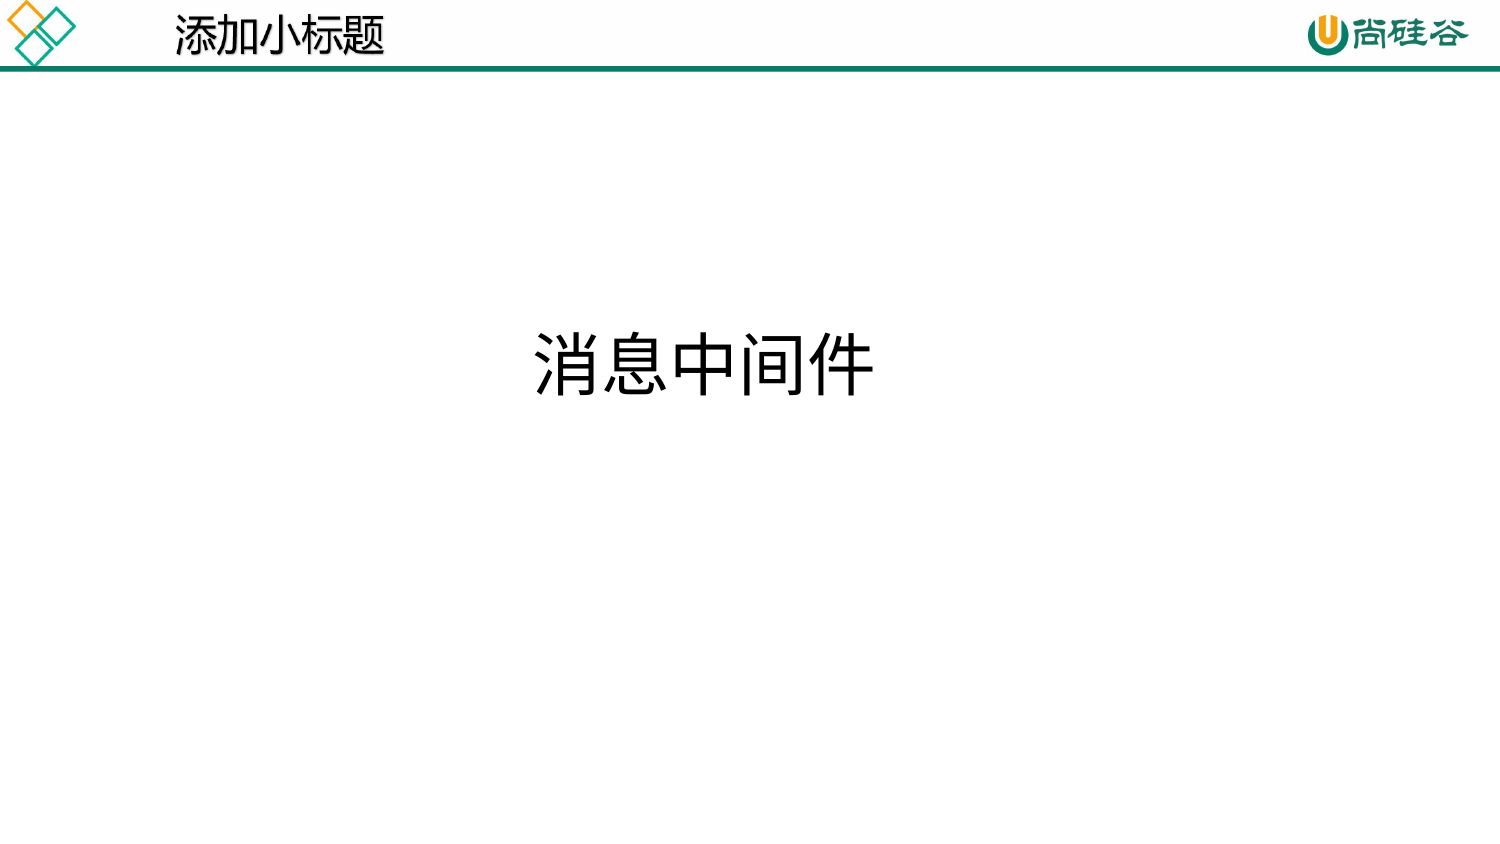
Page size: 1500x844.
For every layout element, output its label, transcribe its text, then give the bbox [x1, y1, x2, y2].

text_box [172, 10, 389, 60]
picture [0, 0, 1500, 72]
title 消息中间件 [530, 320, 879, 463]
